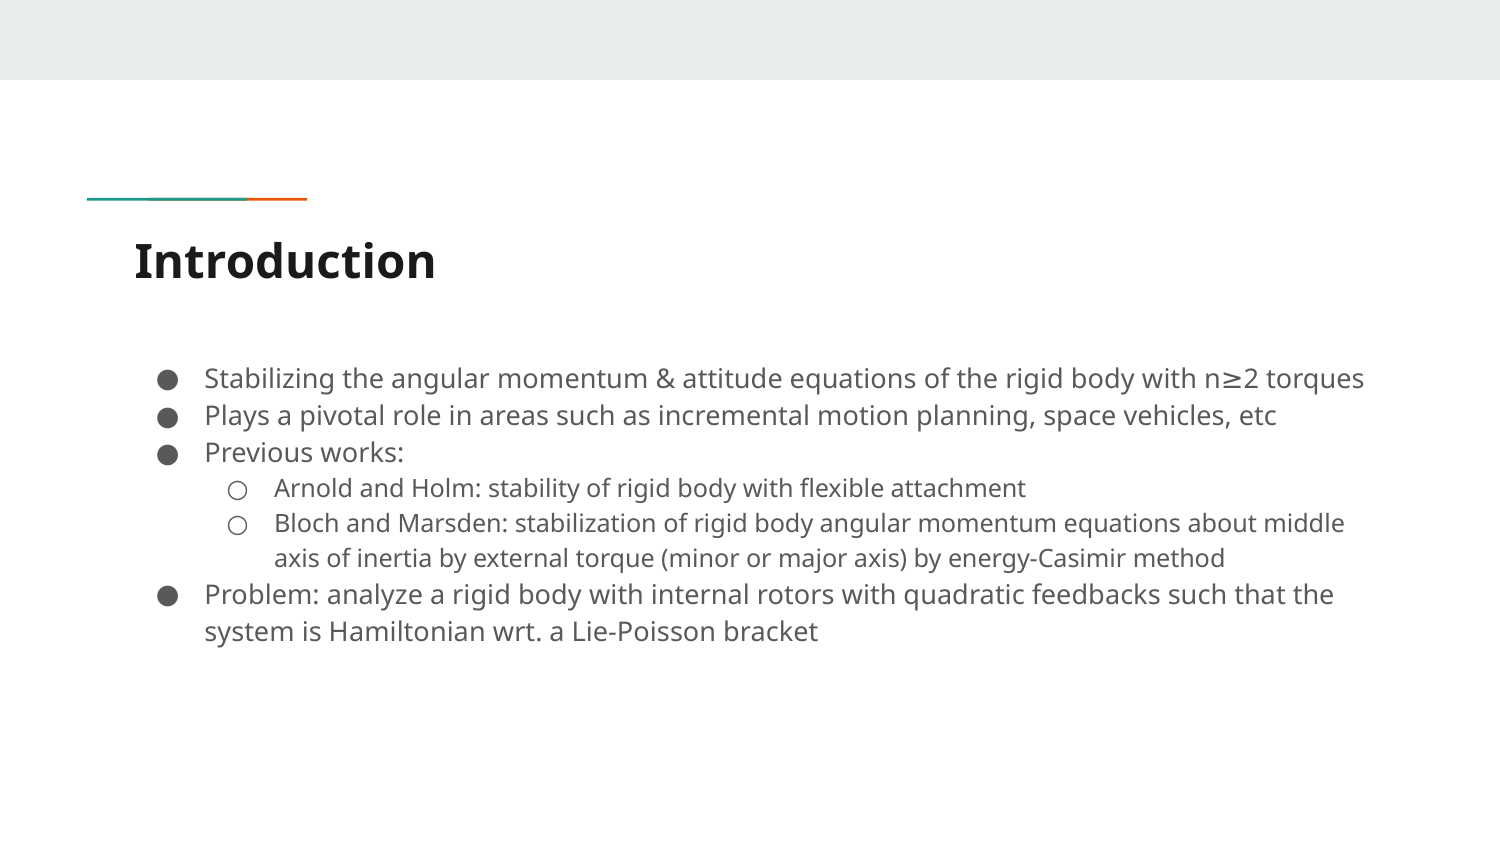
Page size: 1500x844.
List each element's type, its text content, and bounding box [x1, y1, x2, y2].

list Stabilizing the angular momentum & attitude equations of the rigid body with n≥2 torques Plays a pivotal role in areas such as incremental motion planning, space vehicles, etc Previous works: Arnold and Holm: stability of rigid body with flexible attachment Bloch and Marsden: stabilization of rigid body angular momentum equations about middle axis of inertia by external torque (minor or major axis) by energy-Casimir method Problem: analyze a rigid body with internal rotors with quadratic feedbacks such that the system is Hamiltonian wrt. a Lie-Poisson bracket [119, 341, 1381, 712]
title Introduction [119, 216, 1381, 305]
